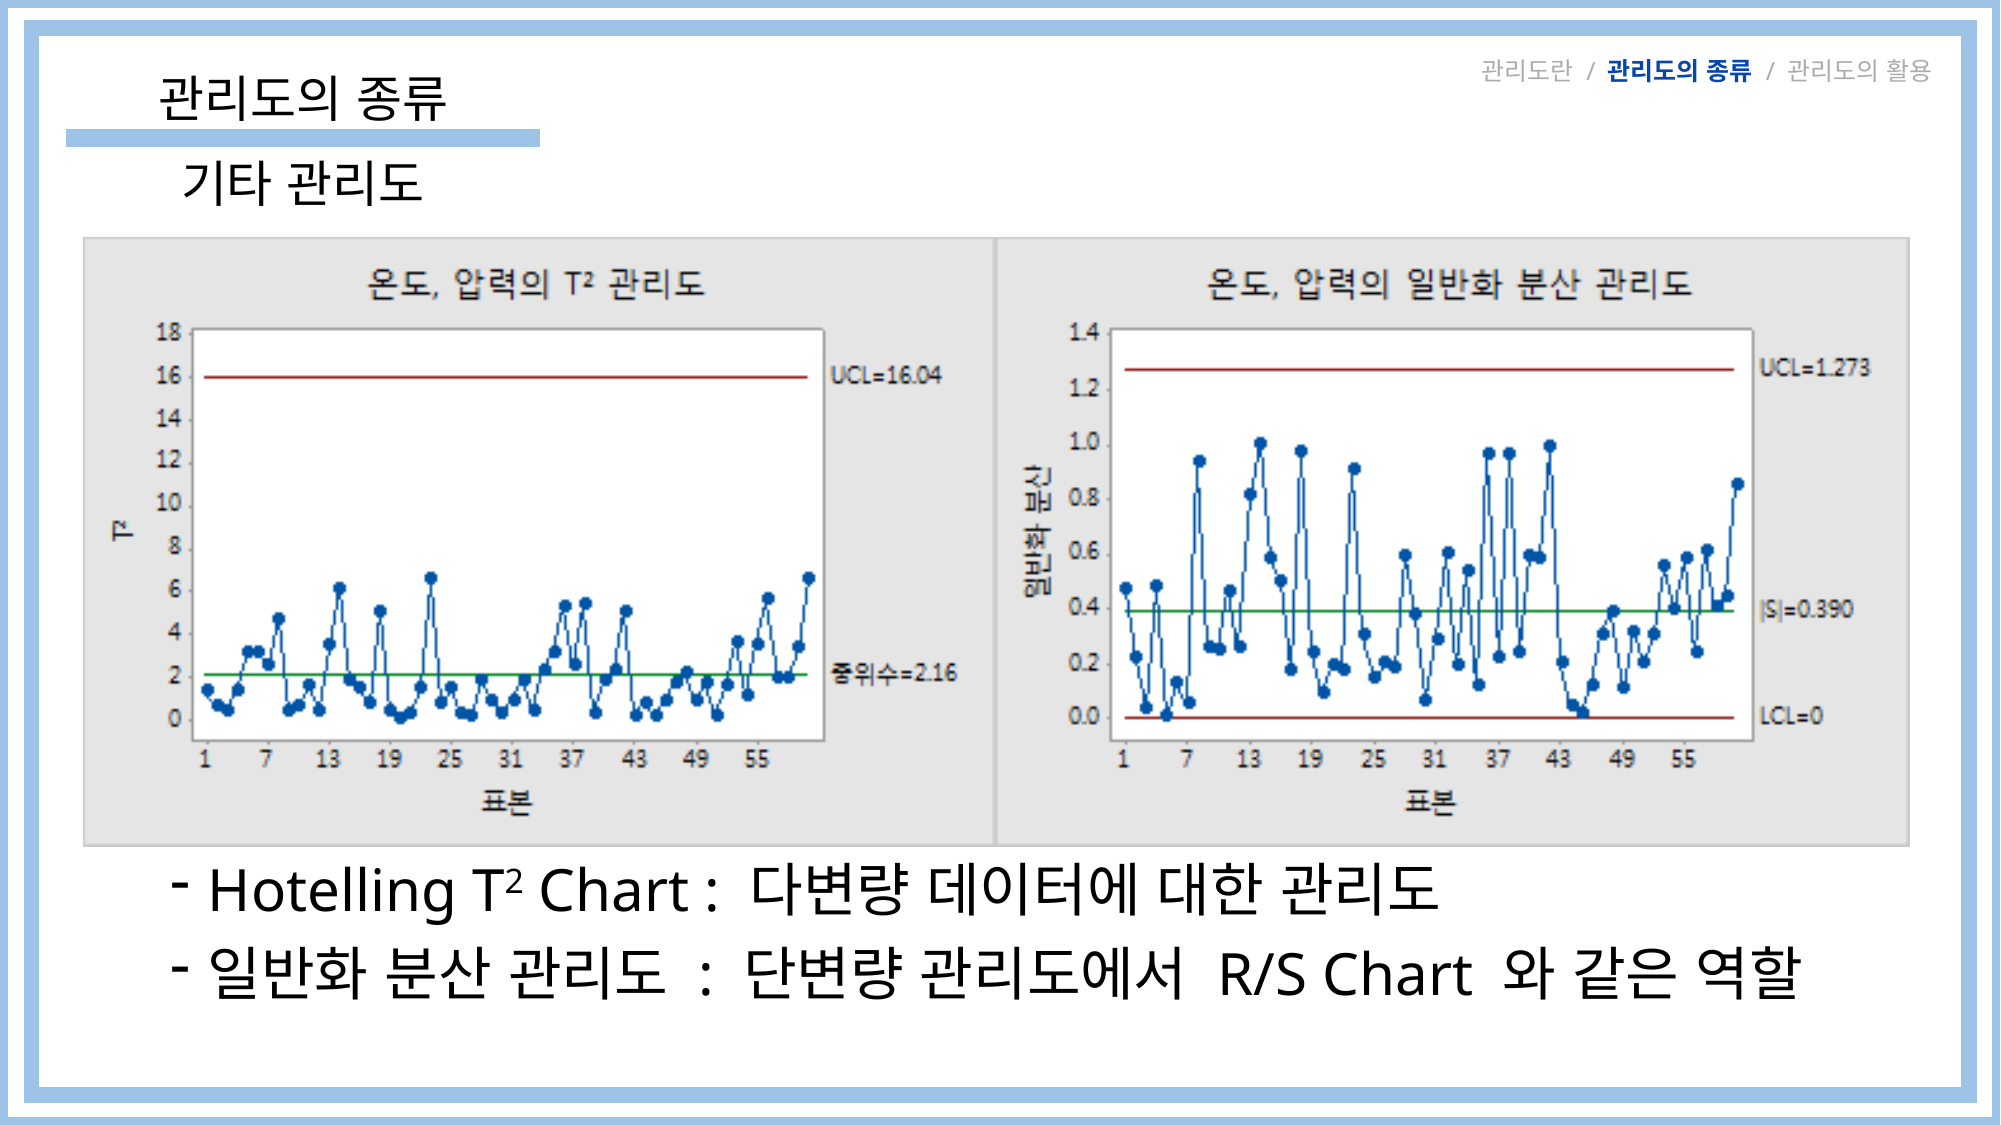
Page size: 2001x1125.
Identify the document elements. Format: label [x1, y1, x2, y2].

text_box [0, 0, 2000, 1125]
picture [82, 237, 1910, 847]
text_box [66, 59, 540, 221]
